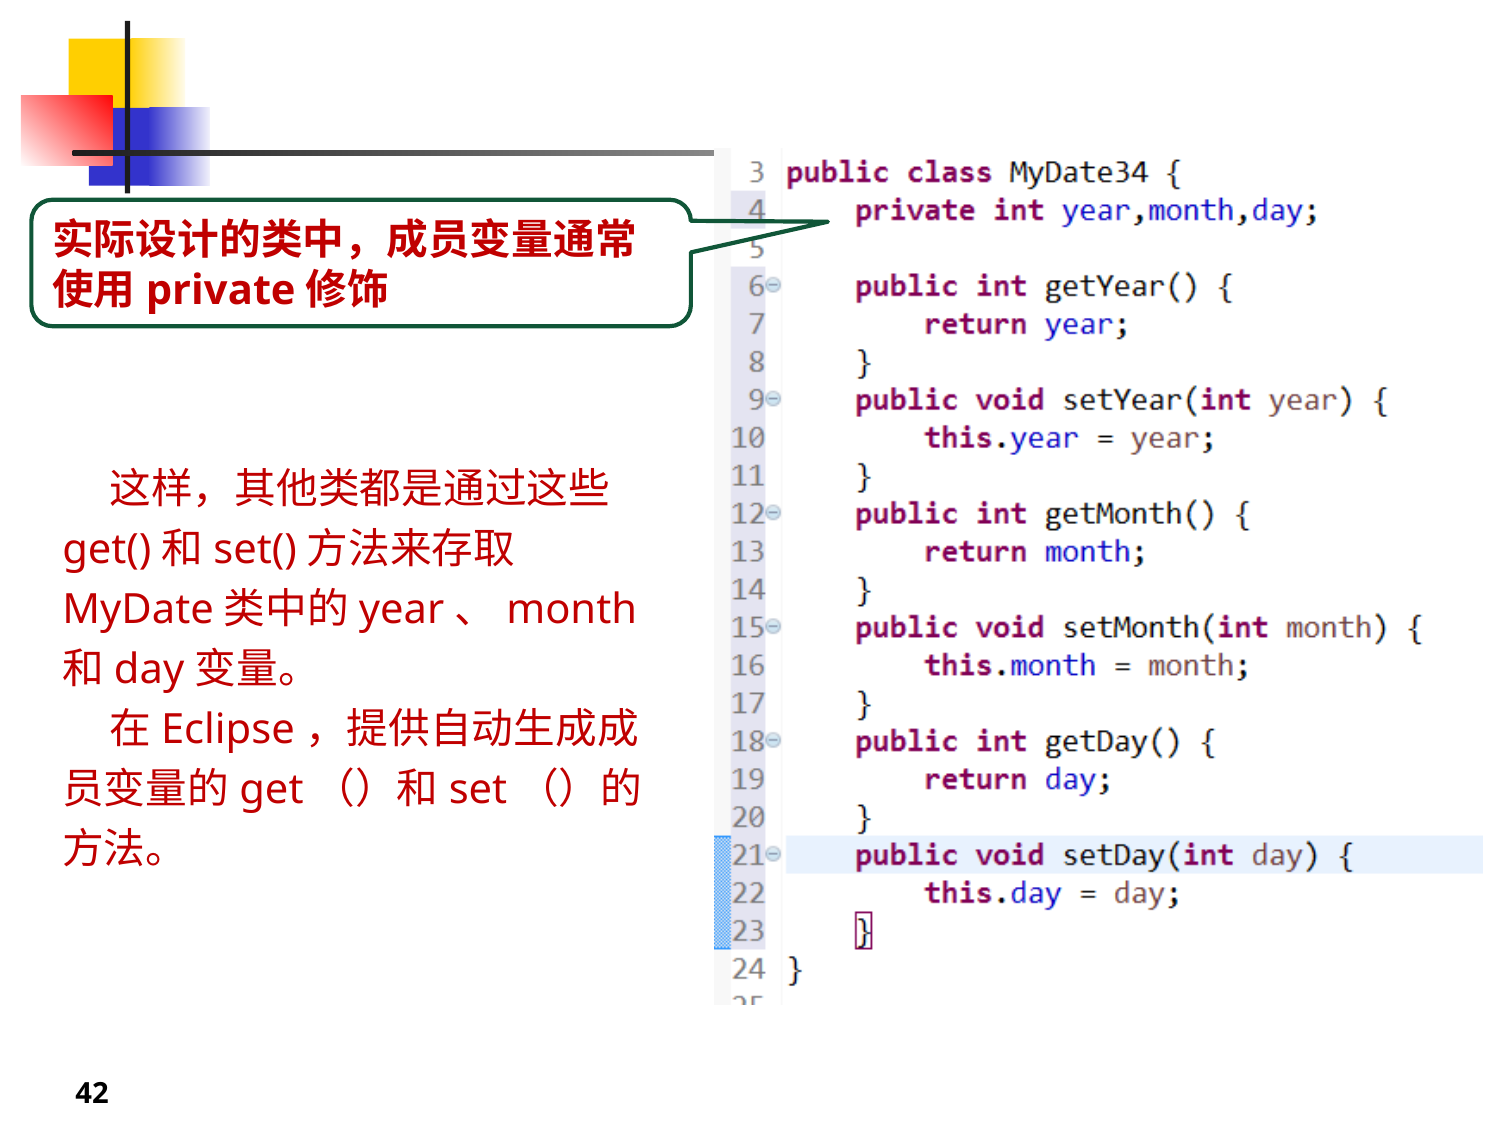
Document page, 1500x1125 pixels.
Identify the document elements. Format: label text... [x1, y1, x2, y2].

picture [714, 148, 1483, 1005]
text_box 实际设计的类中，成员变量通常使用private修饰 [29, 197, 709, 329]
text_box 这样，其他类都是通过这些get()和set()方法来存取MyDate类中的year、month和day变量。 在Eclipse，提供自动生成成员变量的get（）和set（）的方法。 [47, 444, 691, 880]
slide_number 42 [29, 1046, 124, 1122]
